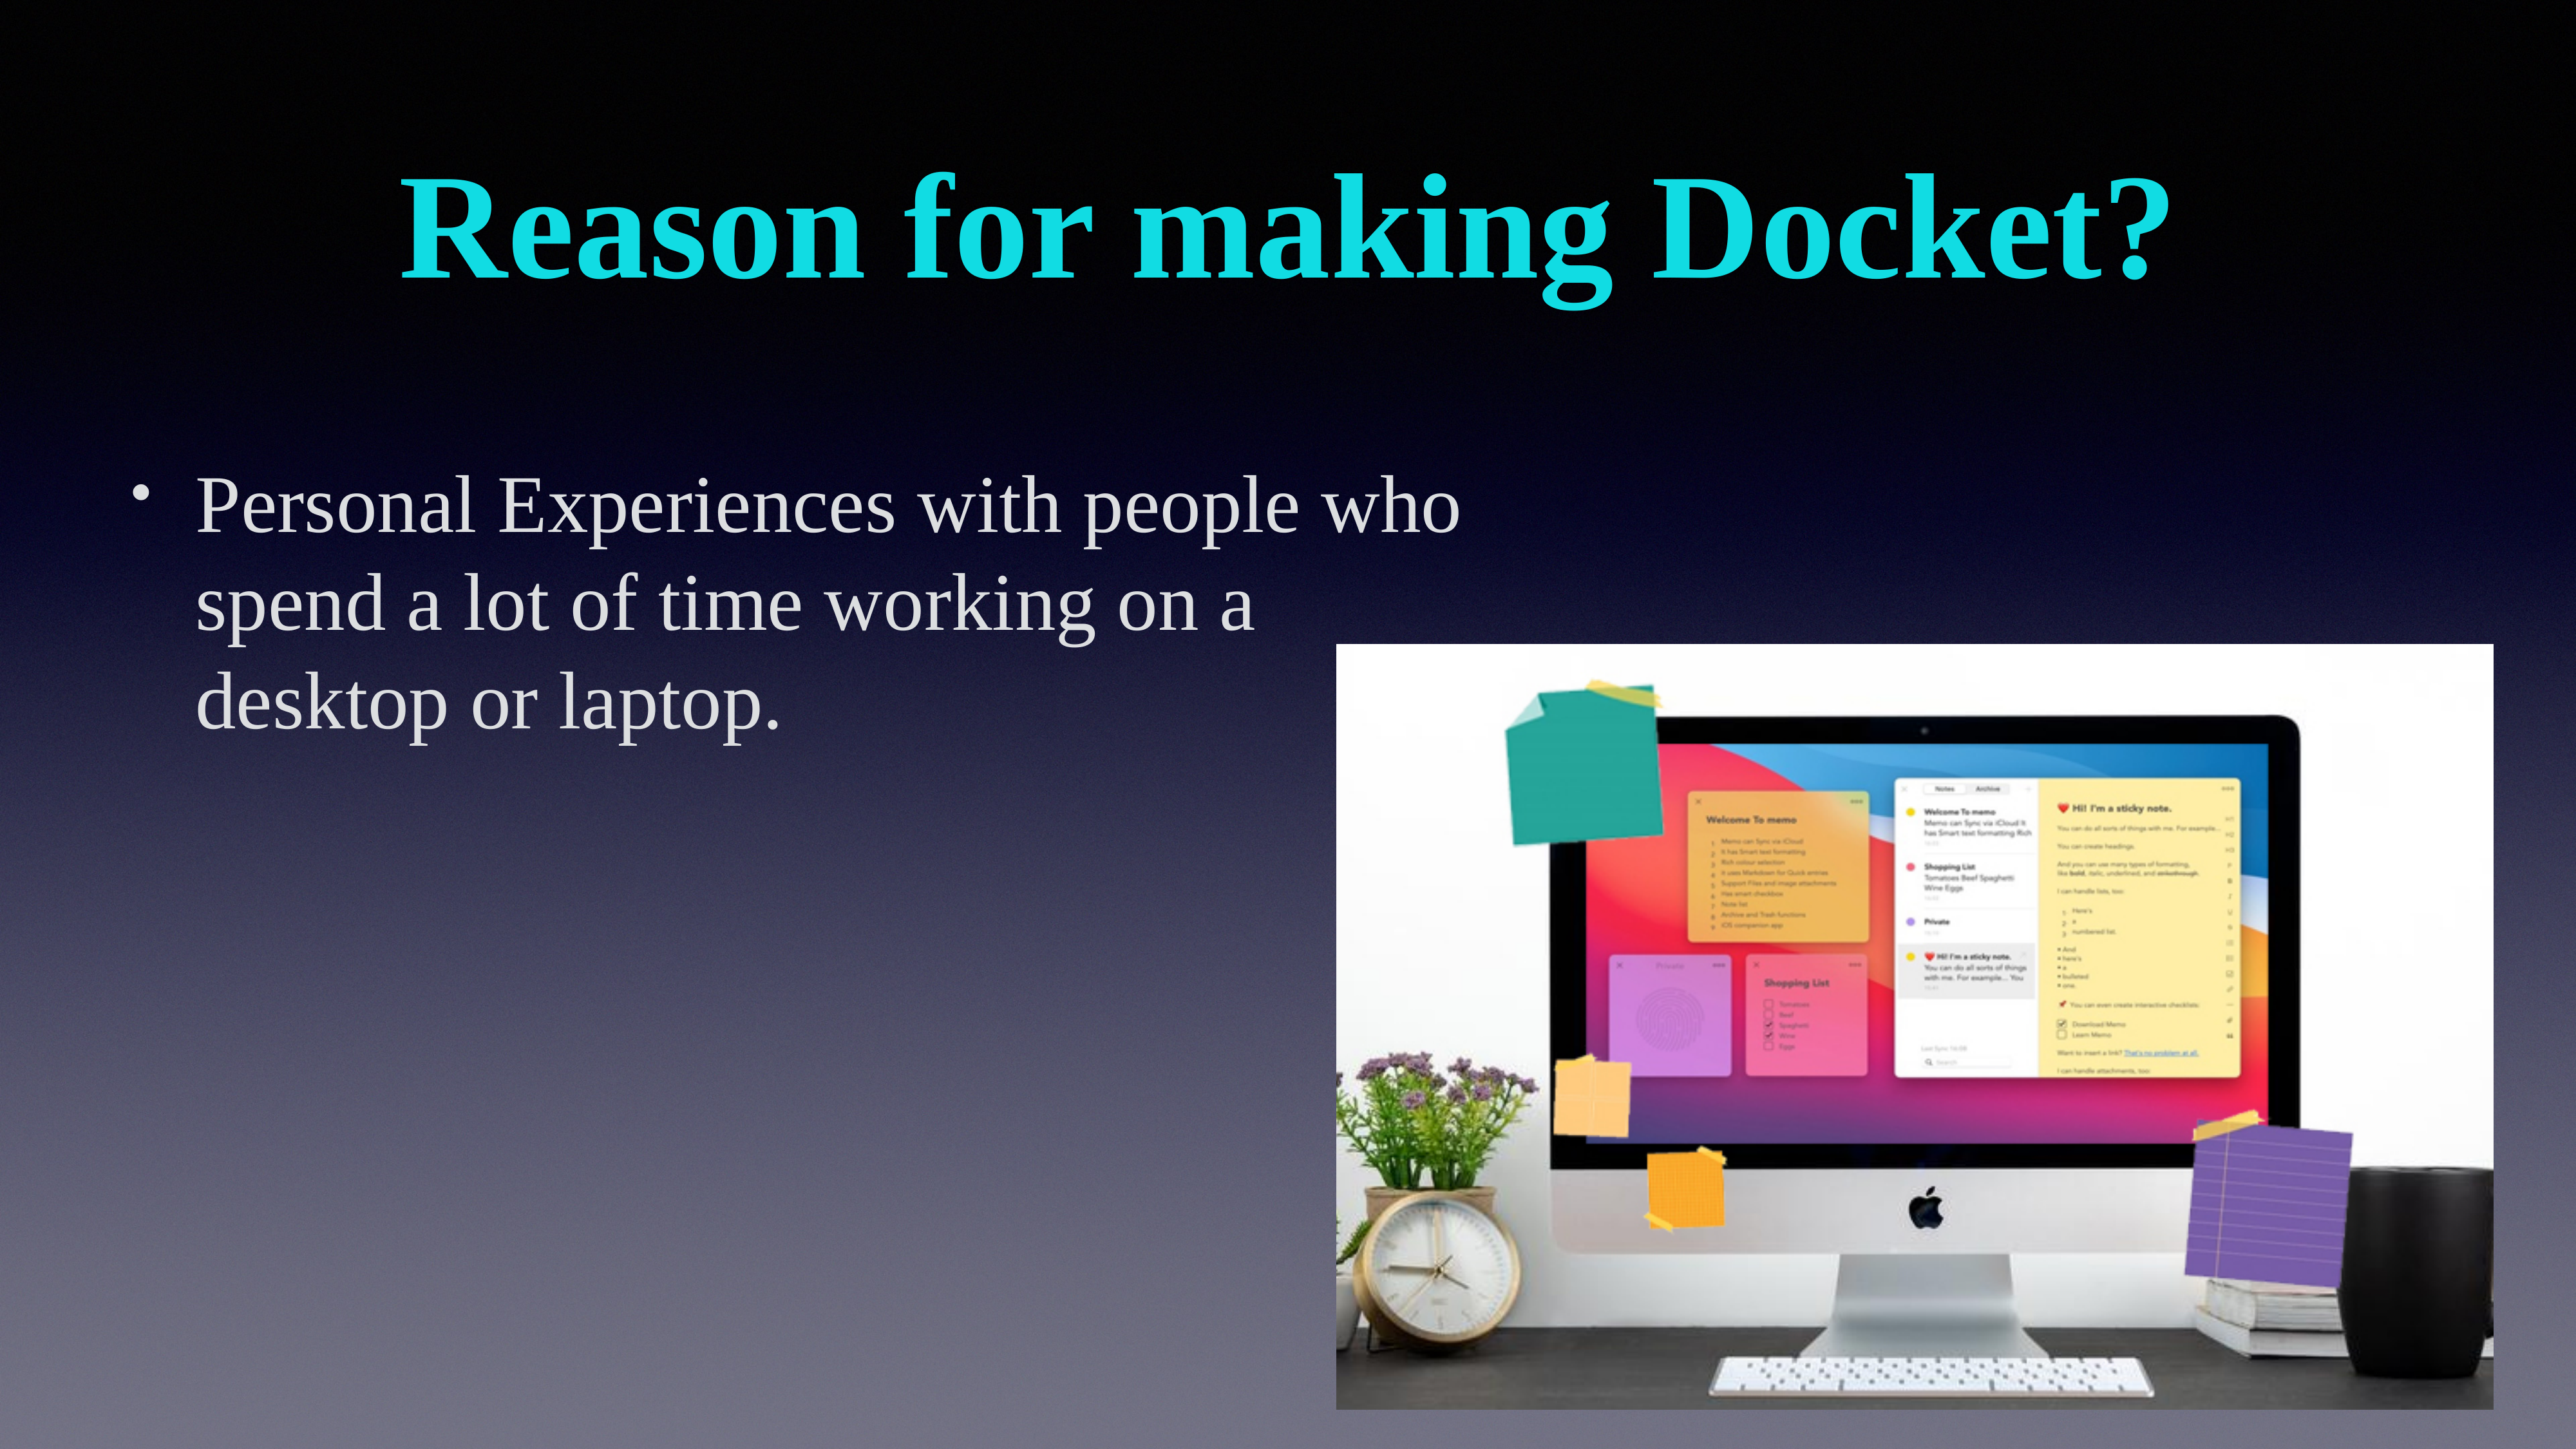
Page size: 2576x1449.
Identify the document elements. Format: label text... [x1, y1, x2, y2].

list Personal Experiences with people who spend a lot of time working on a desktop or laptop. [125, 310, 1500, 885]
picture [0, 0, 2576, 1449]
title Reason for making Docket? [189, 60, 2389, 376]
